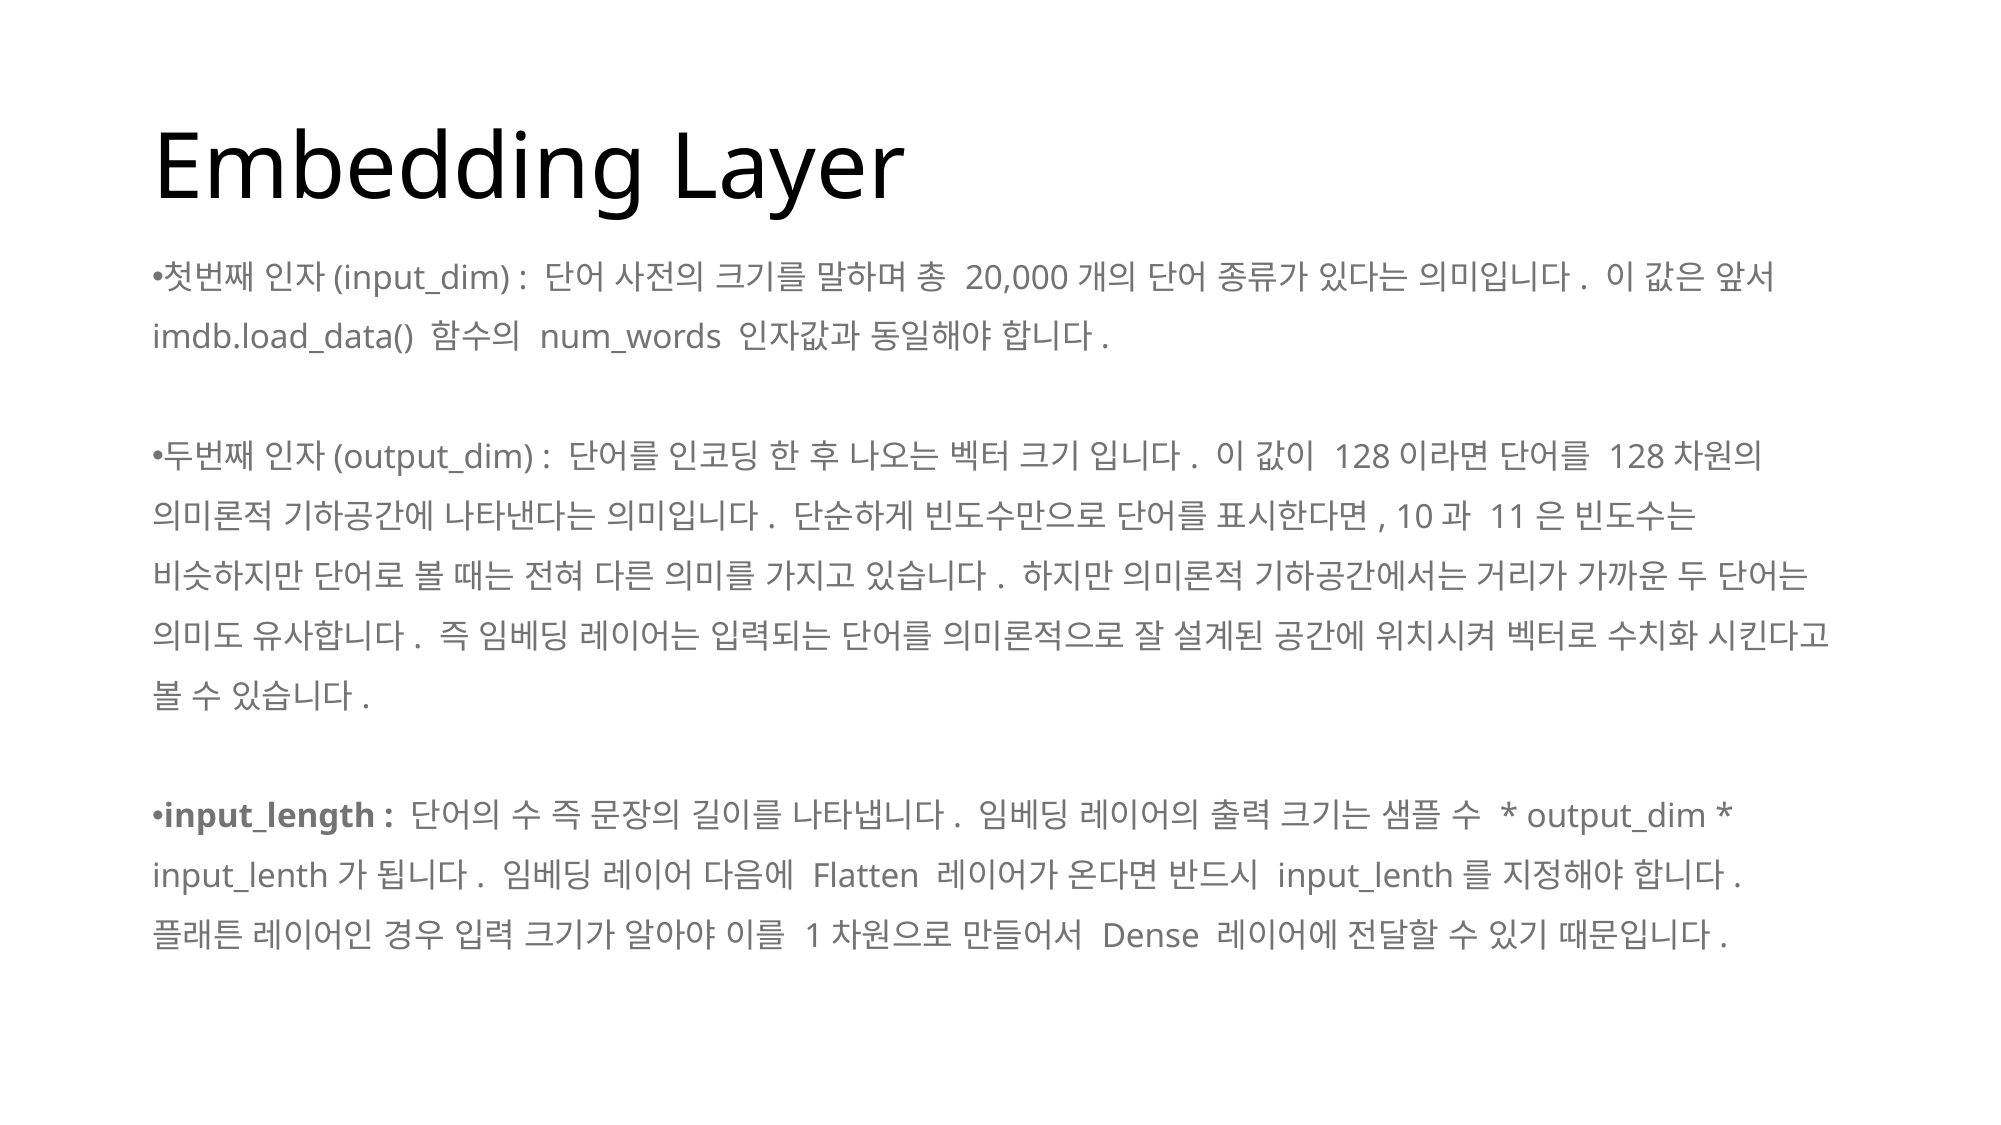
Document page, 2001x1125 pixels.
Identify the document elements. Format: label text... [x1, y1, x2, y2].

title Embedding Layer [137, 59, 1863, 228]
text_box 첫번째 인자(input_dim) : 단어 사전의 크기를 말하며 총 20,000개의 단어 종류가 있다는 의미입니다. 이 값은 앞서 imdb.load_data() 함수의 num_words 인자값과 동일해야 합니다. 두번째 인자(output_dim) : 단어를 인코딩 한 후 나오는 벡터 크기 입니다. 이 값이 128이라면 단어를 128차원의 의미론적 기하공간에 나타낸다는 의미입니다. 단순하게 빈도수만으로 단어를 표시한다면, 10과 11은 빈도수는 비슷하지만 단어로 볼 때는 전혀 다른 의미를 가지고 있습니다. 하지만 의미론적 기하공간에서는 거리가 가까운 두 단어는 의미도 유사합니다. 즉 임베딩 레이어는 입력되는 단어를 의미론적으로 잘 설계된 공간에 위치시켜 벡터로 수치화 시킨다고 볼 수 있습니다. input_length : 단어의 수 즉 문장의 길이를 나타냅니다. 임베딩 레이어의 출력 크기는 샘플 수 * output_dim * input_lenth가 됩니다. 임베딩 레이어 다음에 Flatten 레이어가 온다면 반드시 input_lenth를 지정해야 합니다. 플래튼 레이어인 경우 입력 크기가 알아야 이를 1차원으로 만들어서 Dense 레이어에 전달할 수 있기 때문입니다. [137, 228, 1863, 962]
